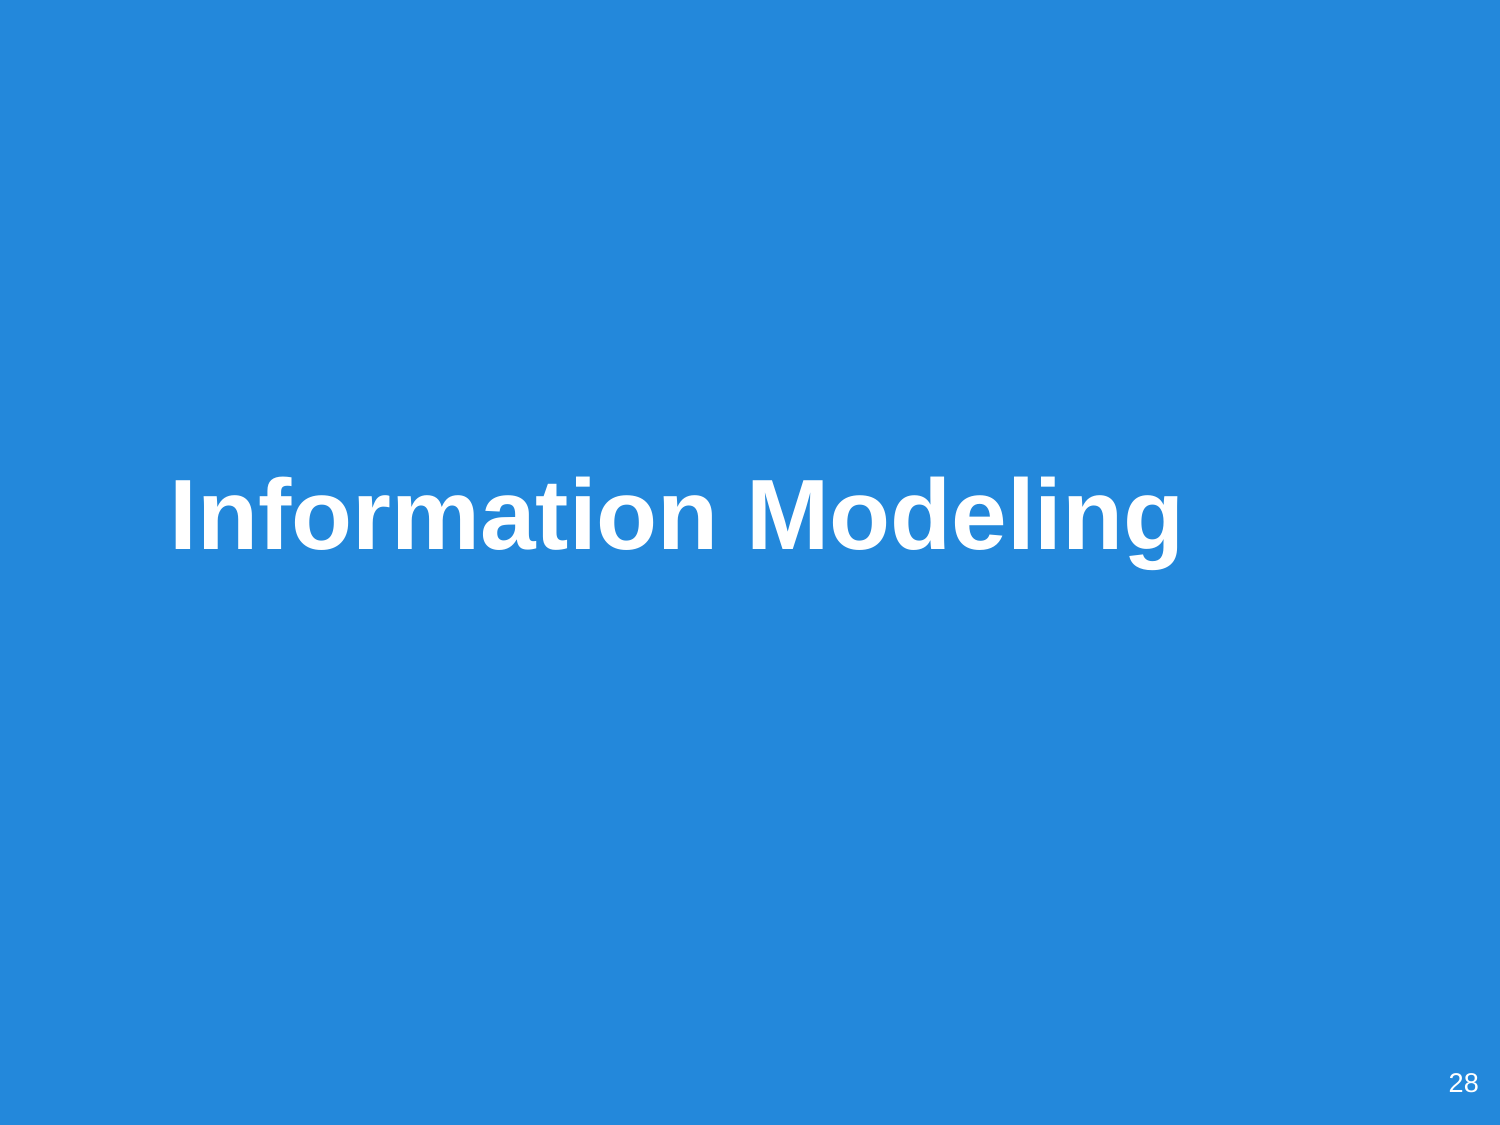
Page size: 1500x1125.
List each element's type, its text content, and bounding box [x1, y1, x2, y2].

text_box Information Modeling [154, 434, 1404, 622]
slide_number ‹#› [1403, 1038, 1494, 1125]
